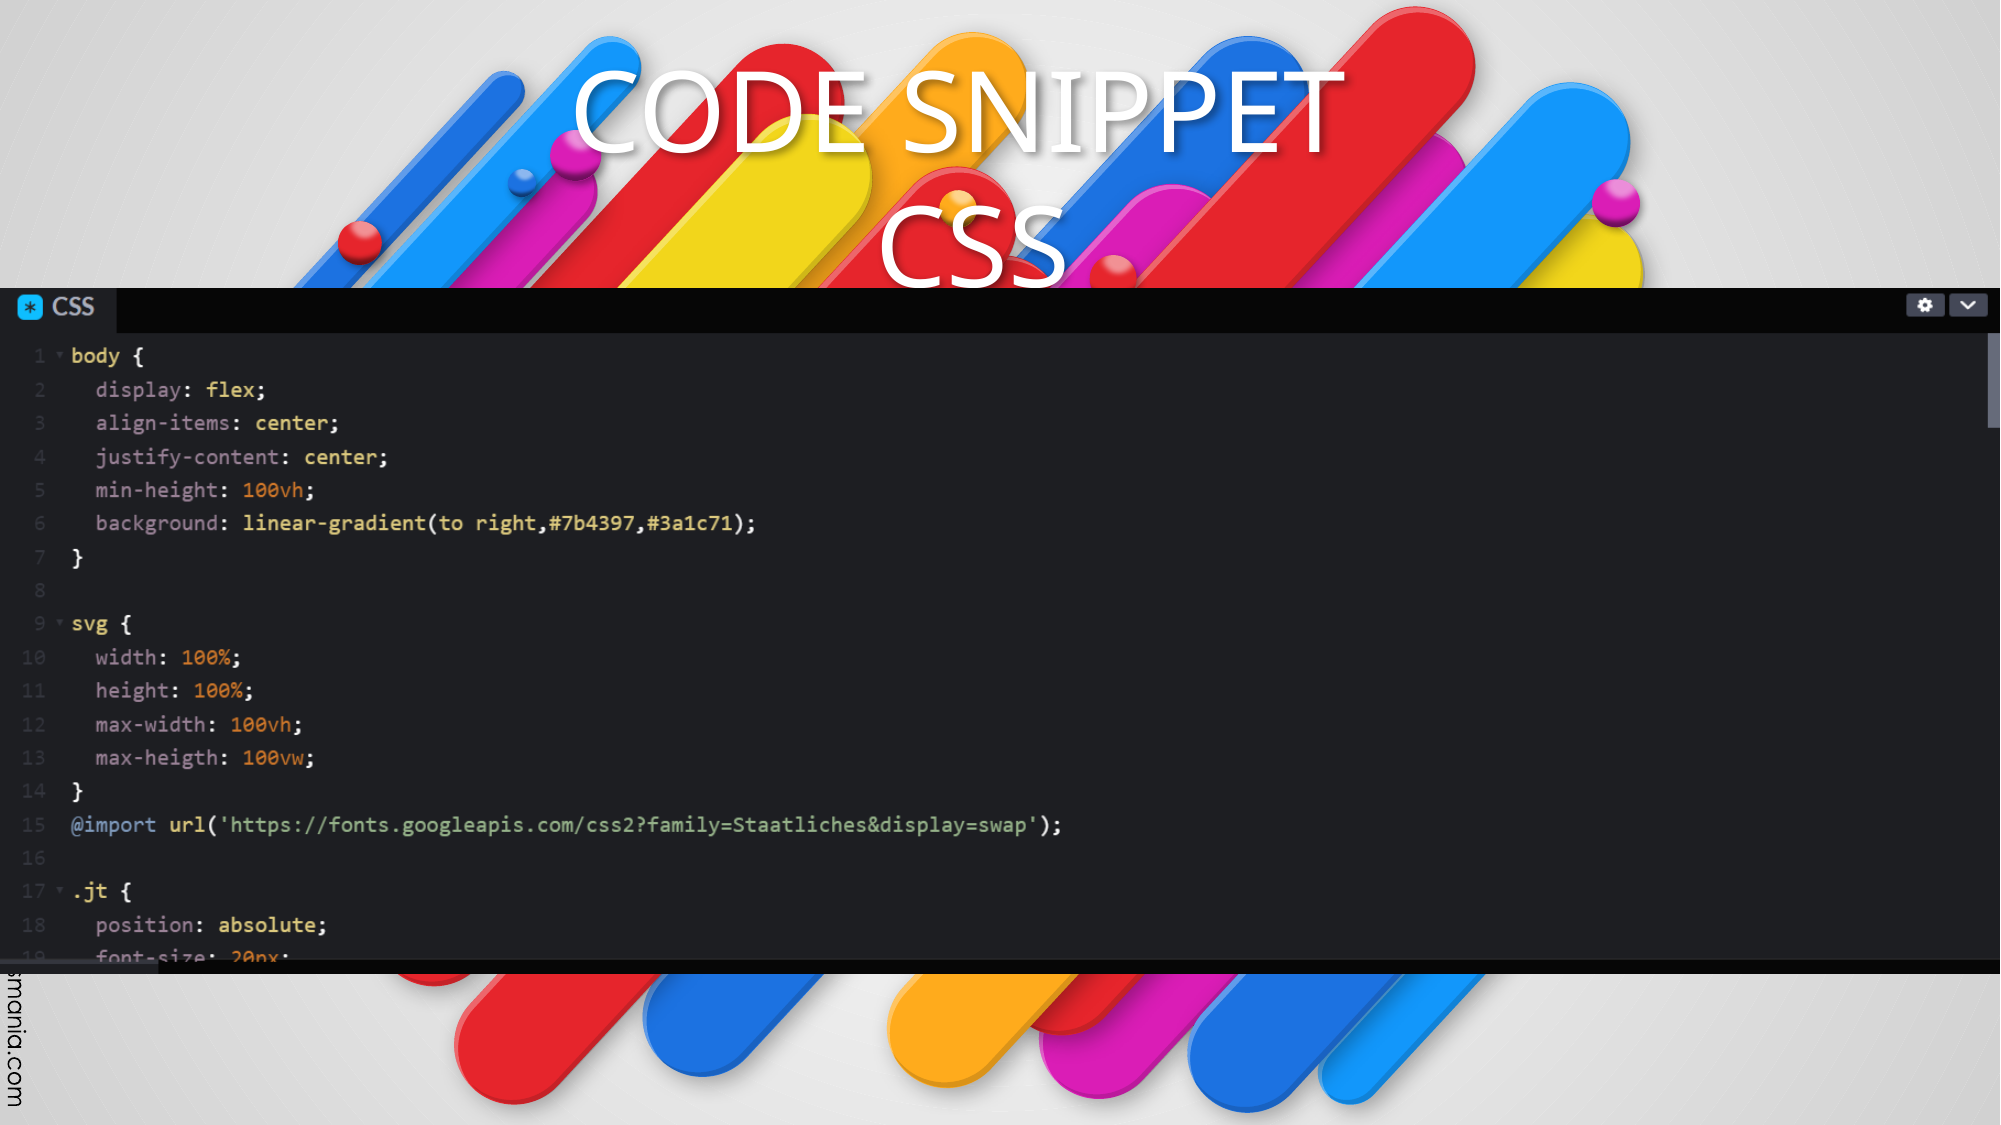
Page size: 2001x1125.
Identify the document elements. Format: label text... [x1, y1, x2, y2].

picture [337, 221, 382, 265]
title CODE SNIPPET CSS [509, 37, 1436, 284]
picture [1591, 179, 1640, 228]
picture [0, 287, 2000, 975]
